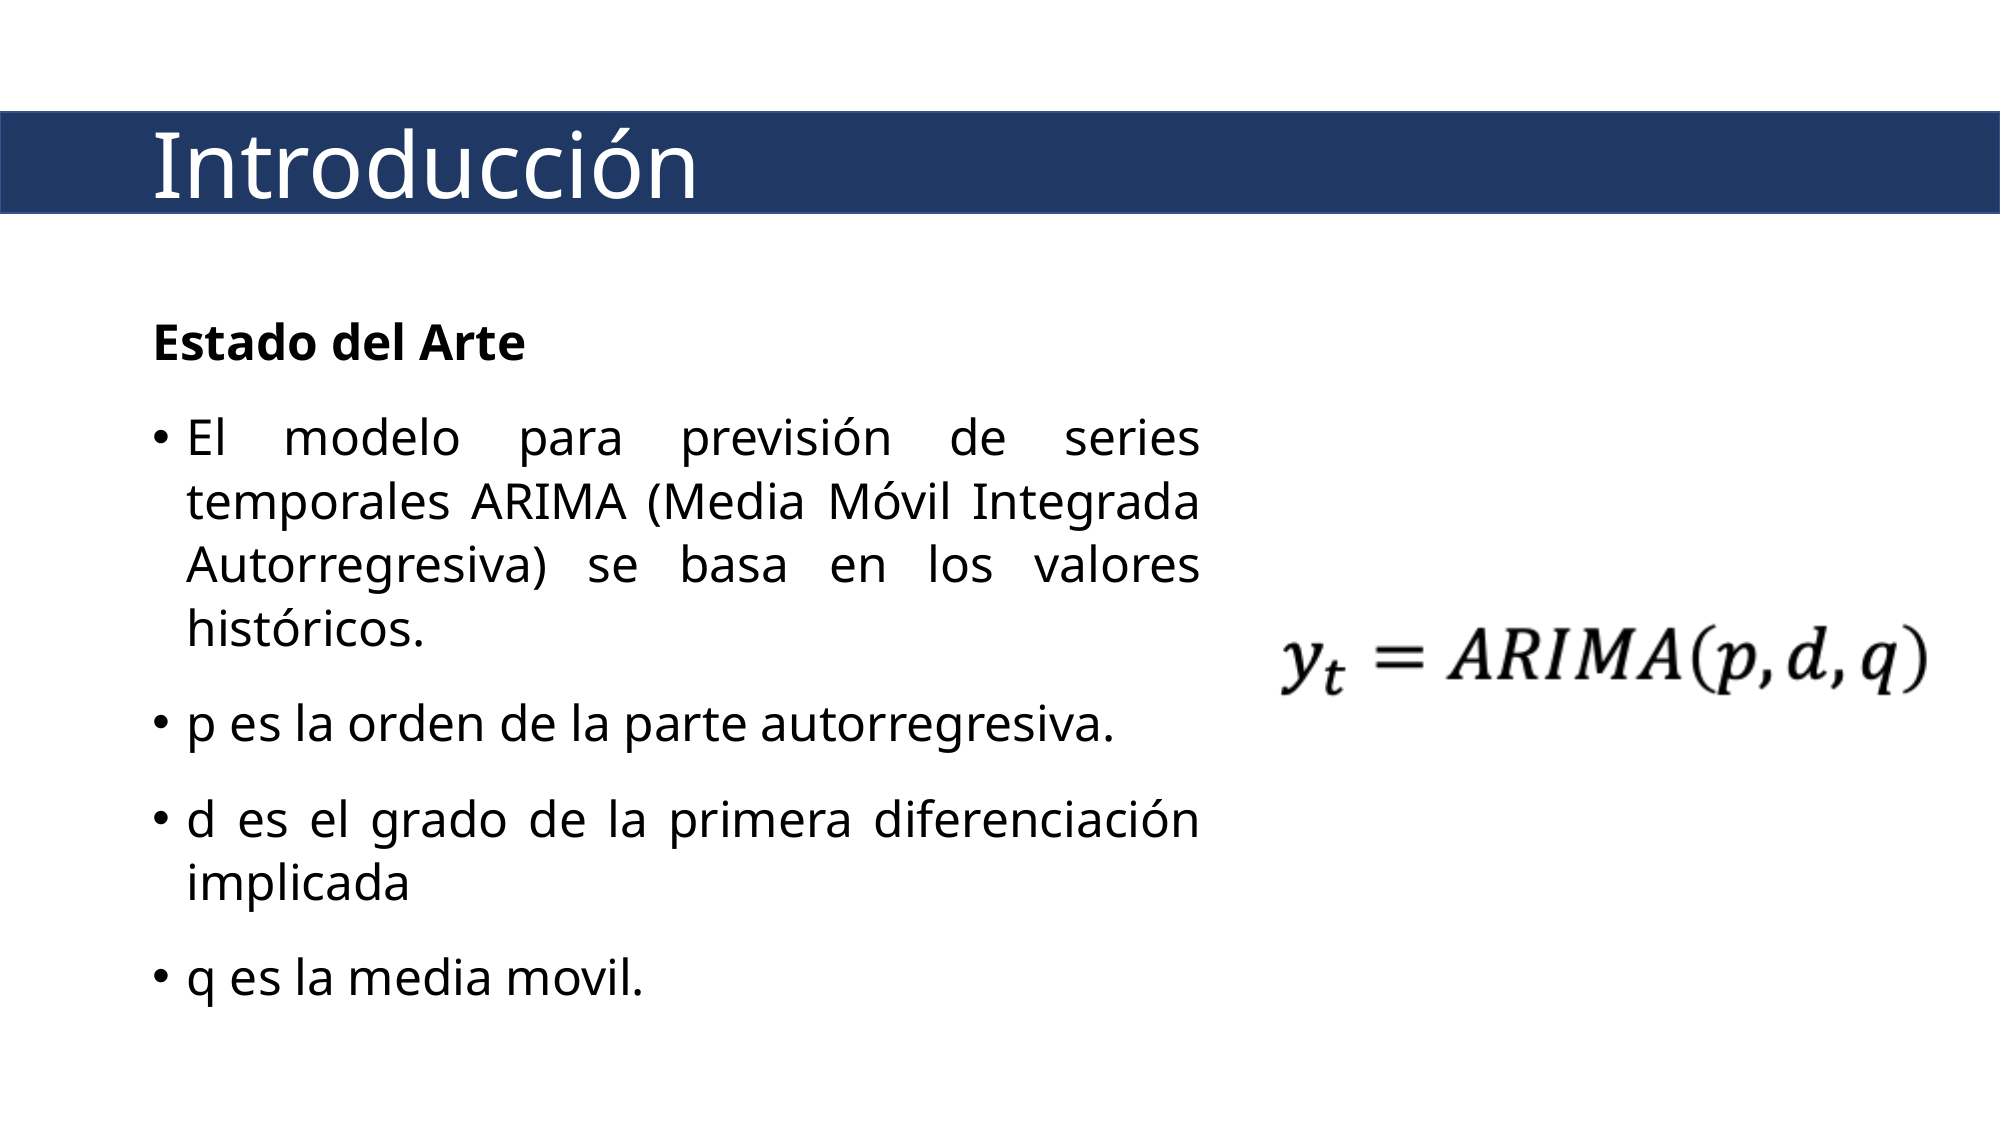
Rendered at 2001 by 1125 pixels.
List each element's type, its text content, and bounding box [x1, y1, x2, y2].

text_box [1863, 111, 2000, 214]
title Introducción [137, 59, 1863, 278]
list Estado del Arte El modelo para previsión de series temporales ARIMA (Media Móvil Integrada Autorregresiva) se basa en los valores históricos. p es la orden de la parte autorregresiva. d es el grado de la primera diferenciación implicada q es la media movil. [137, 299, 1217, 1014]
picture [1240, 593, 1975, 719]
text_box [0, 111, 137, 214]
